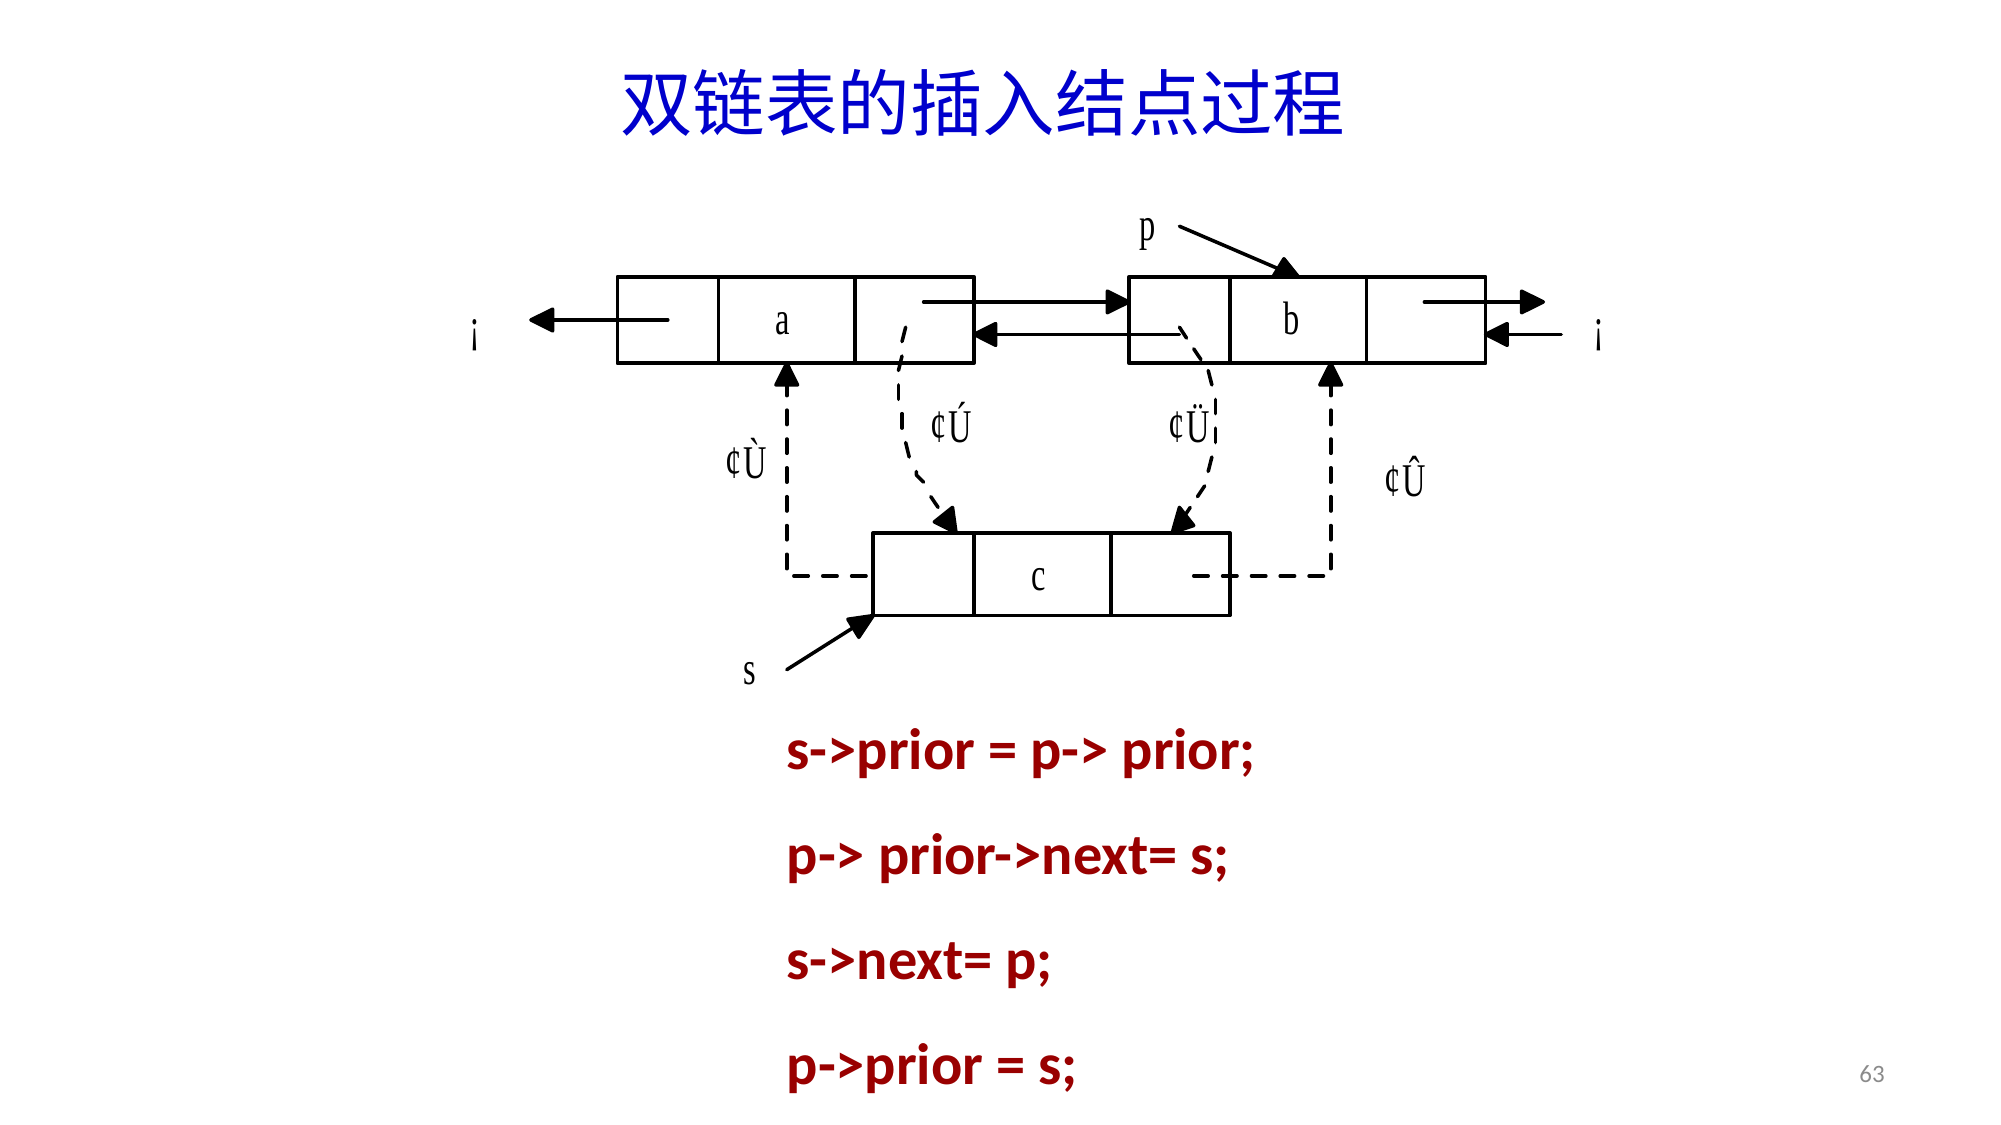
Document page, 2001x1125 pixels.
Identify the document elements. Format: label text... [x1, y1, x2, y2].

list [397, 175, 1710, 717]
text_box s->prior = p-> prior; p-> prior->next= s; s->next= p; p->prior = s; [772, 724, 1311, 1104]
title 双链表的插入结点过程 [343, 50, 1623, 153]
slide_number 63 [1433, 1042, 1900, 1103]
